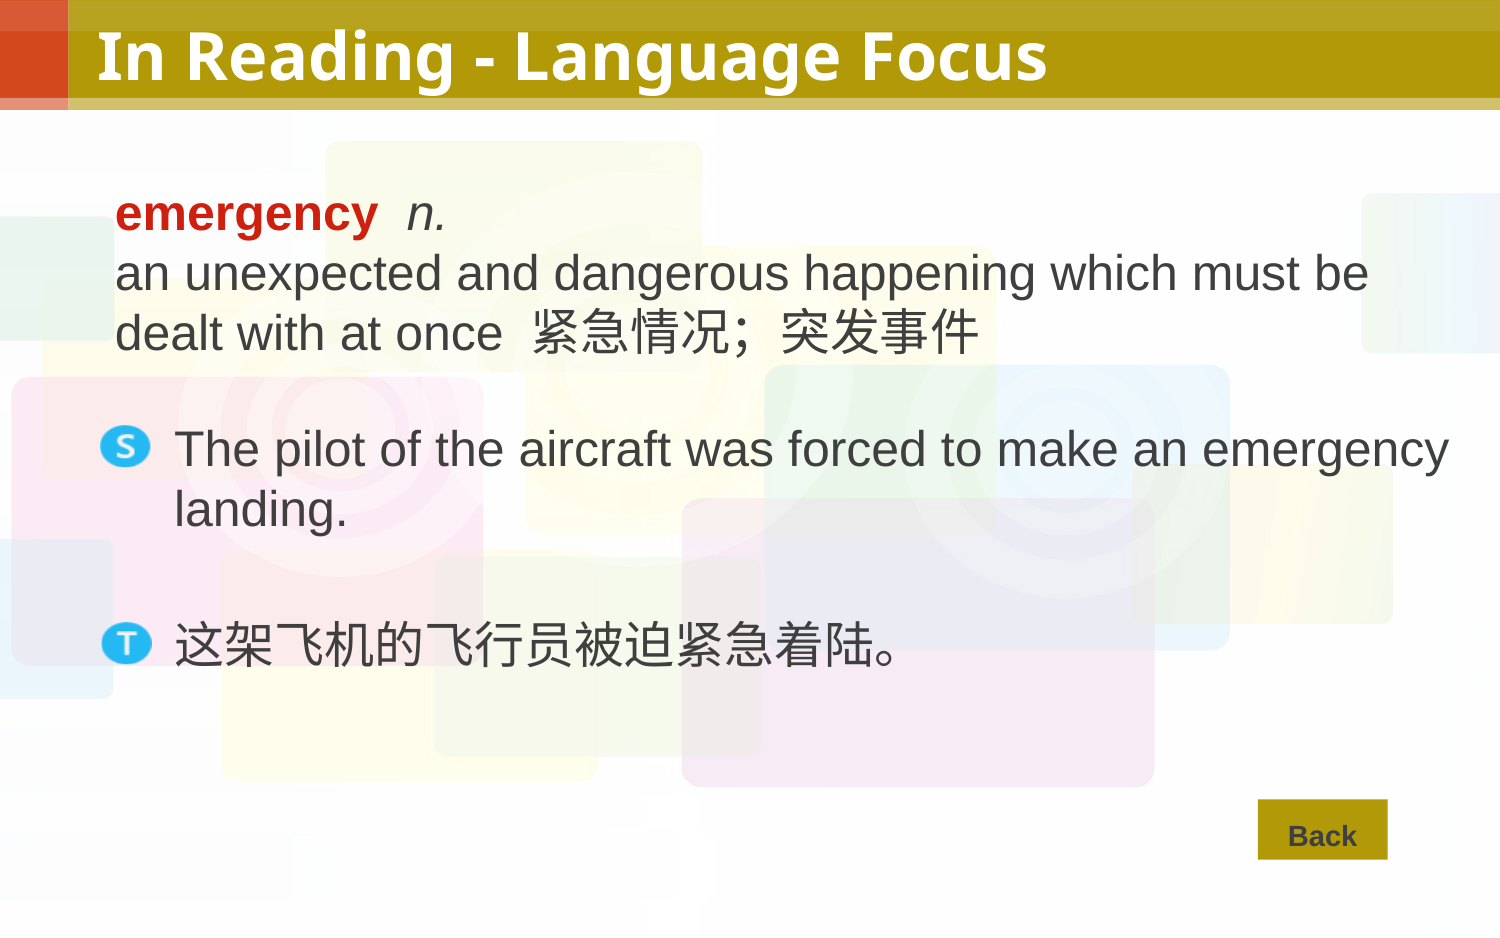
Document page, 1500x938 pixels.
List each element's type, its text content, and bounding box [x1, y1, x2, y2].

title In Reading - Language Focus [82, 11, 1429, 105]
text_box emergency n. an unexpected and dangerous happening which must be dealt with at once 紧急情况；突发事件 [100, 173, 1500, 369]
text_box The pilot of the aircraft was forced to make an emergency landing. [159, 408, 1500, 544]
text_box Back [1257, 799, 1388, 860]
picture [100, 622, 152, 666]
picture [100, 425, 152, 469]
text_box 这架飞机的飞行员被迫紧急着陆。 [159, 605, 1412, 681]
